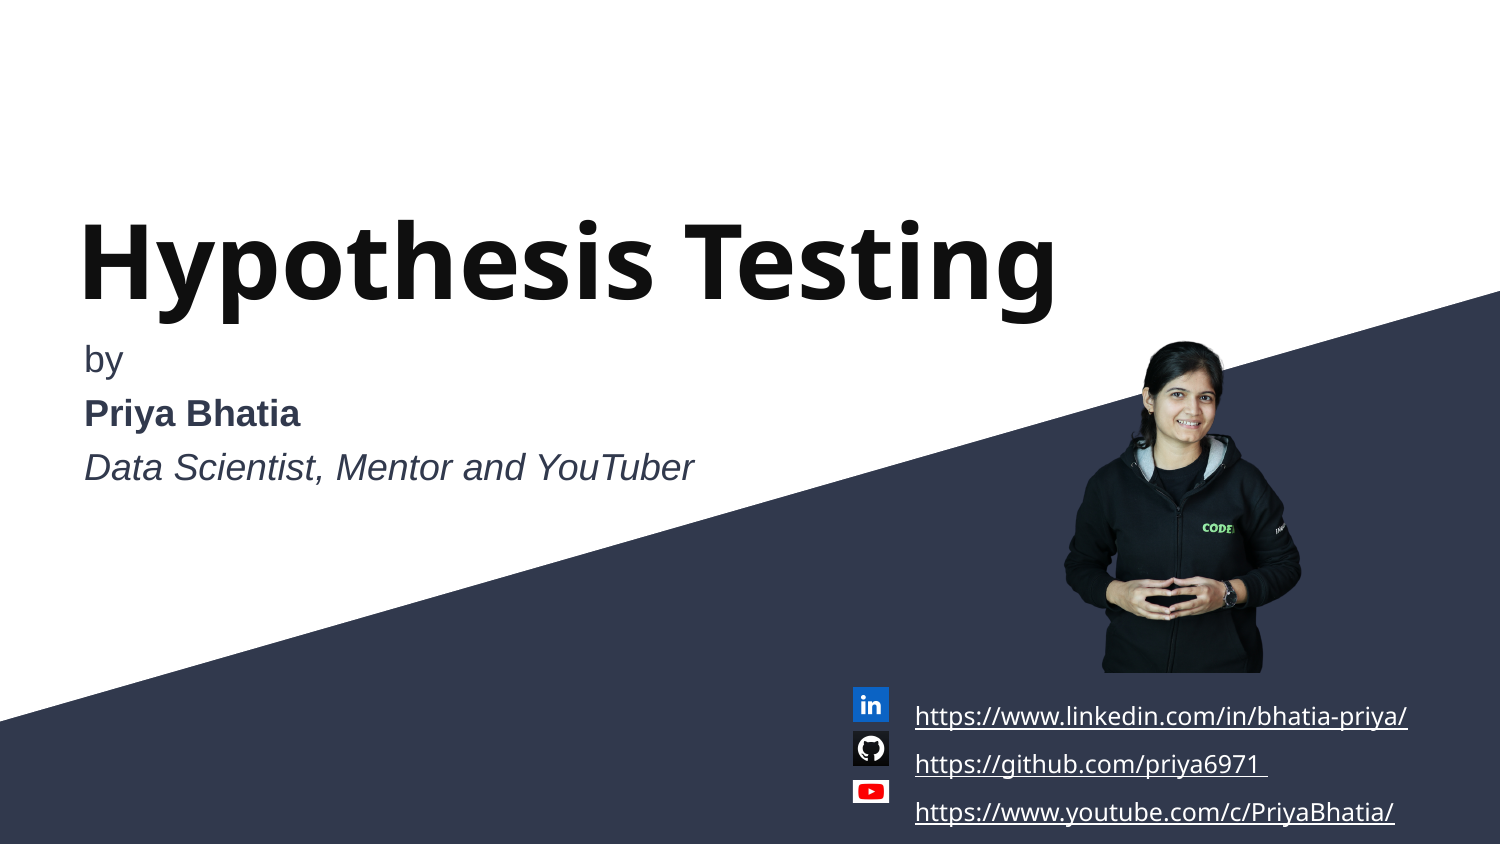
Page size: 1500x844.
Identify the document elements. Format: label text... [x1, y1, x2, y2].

picture [852, 779, 890, 804]
text_box https://www.linkedin.com/in/bhatia-priya/ https://github.com/priya6971 https://www.youtube.com/c/PriyaBhatia/ [899, 672, 1500, 844]
text_box by Priya Bhatia Data Scientist, Mentor and YouTuber [76, 318, 848, 496]
picture [853, 285, 1434, 673]
picture [853, 687, 889, 722]
picture [853, 731, 889, 766]
text_box Hypothesis Testing [61, 92, 1458, 479]
